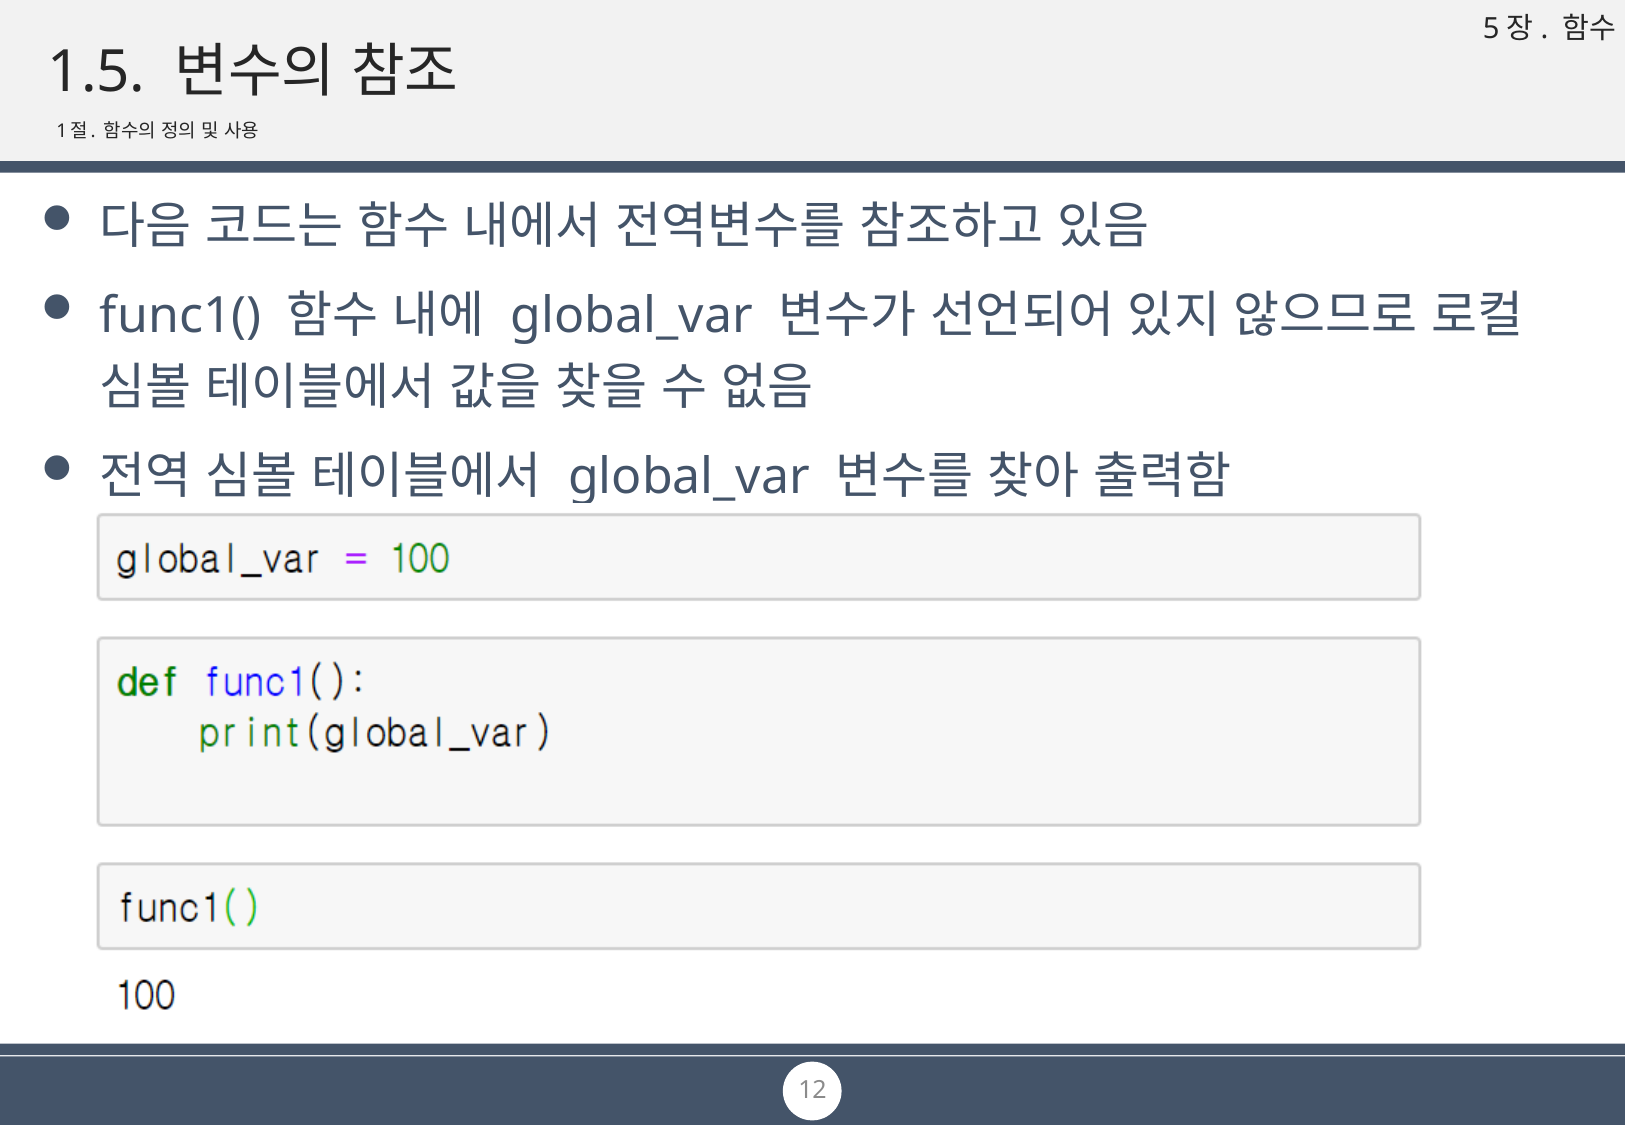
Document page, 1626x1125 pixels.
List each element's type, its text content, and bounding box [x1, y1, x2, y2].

slide_number 12 [629, 1061, 996, 1121]
title 1.5. 변수의 참조 [32, 30, 1592, 114]
picture [91, 503, 1426, 1032]
list 1절. 함수의 정의 및 사용 [44, 113, 1592, 149]
list 다음 코드는 함수 내에서 전역변수를 참조하고 있음 func1() 함수 내에 global_var 변수가 선언되어 있지 않으므로 로컬 심볼 테이블에서 값을 찾을 수 없음 전역 심볼 테이블에서 global_var 변수를 찾아 출력함 [26, 173, 1592, 1032]
